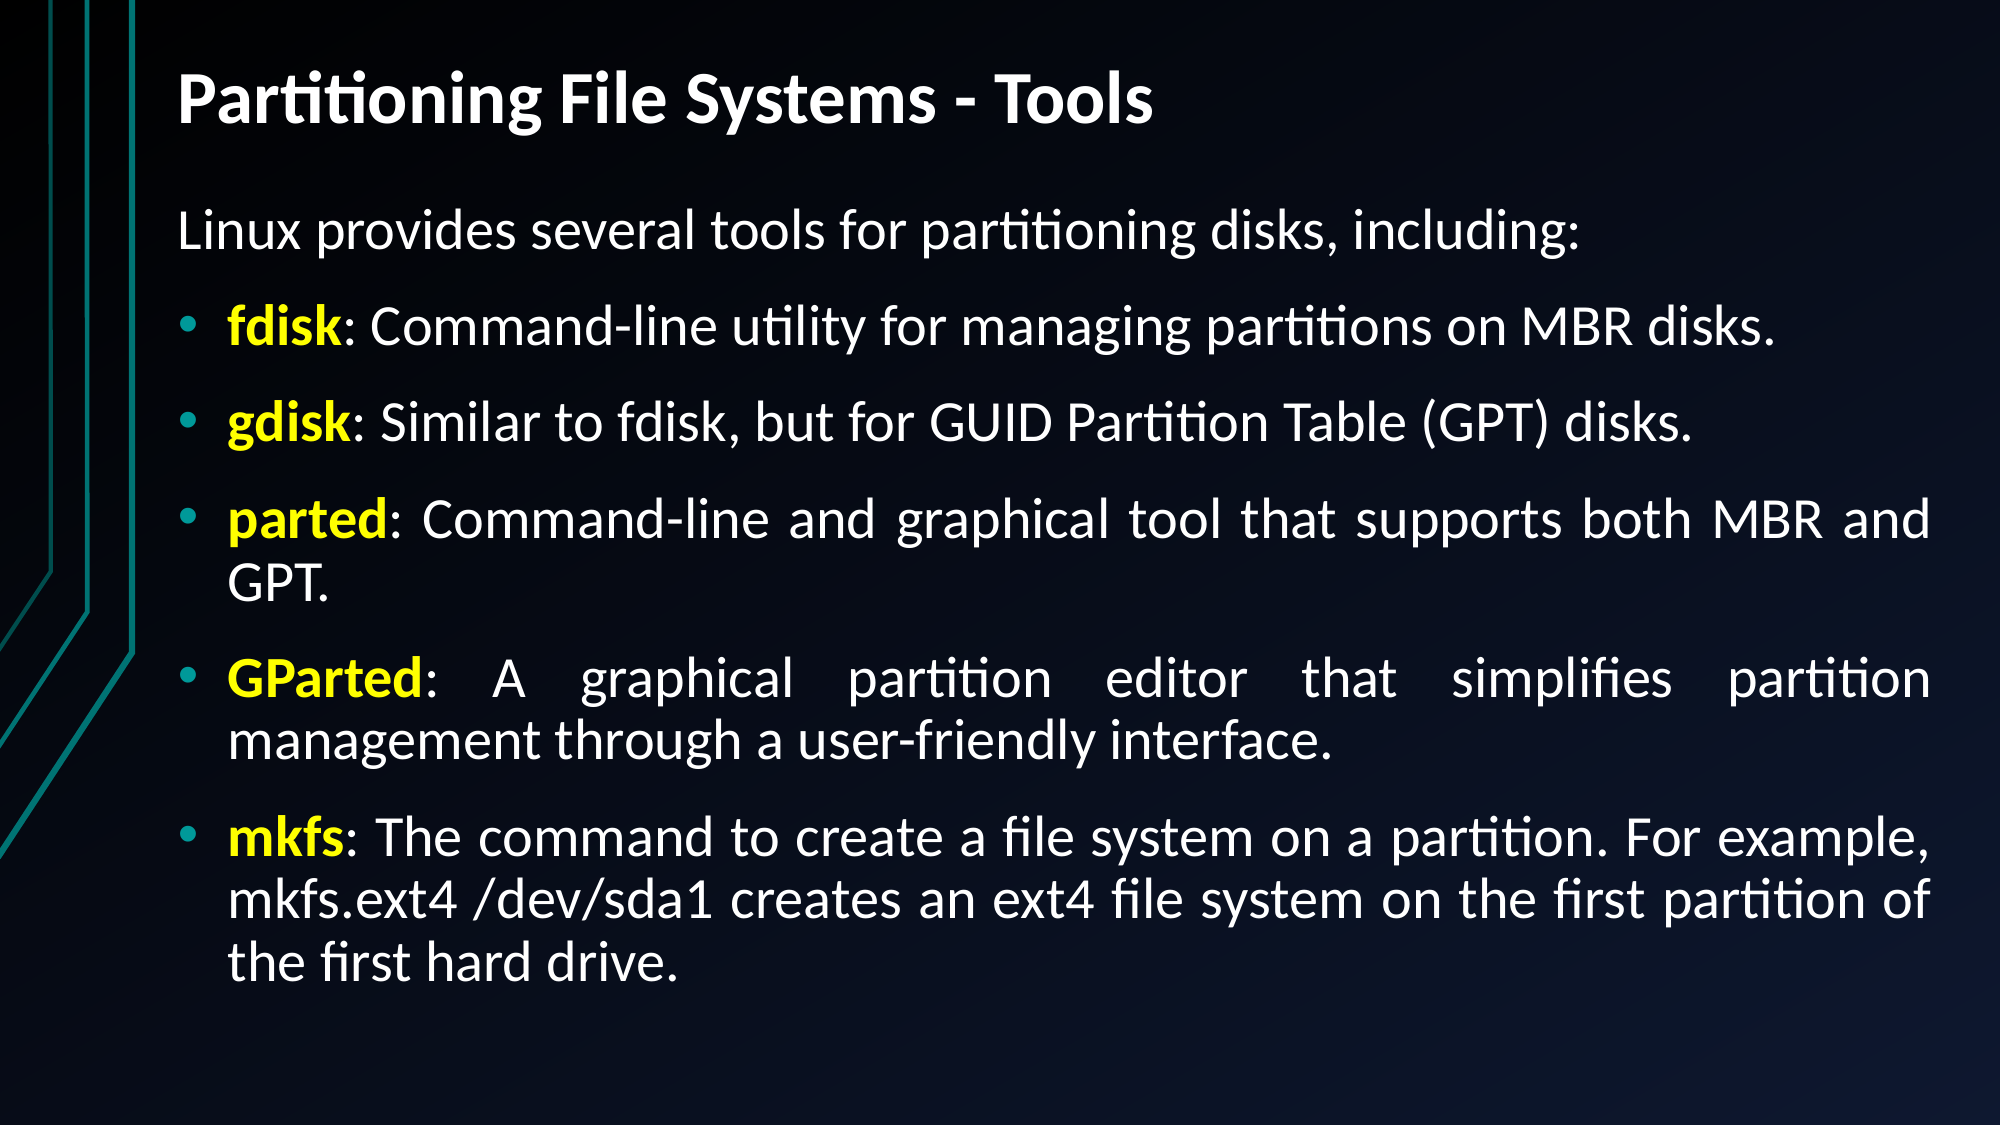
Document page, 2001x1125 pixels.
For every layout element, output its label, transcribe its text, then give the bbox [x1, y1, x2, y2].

list Linux provides several tools for partitioning disks, including: fdisk: Command-line utility for managing partitions on MBR disks. gdisk: Similar to fdisk, but for GUID Partition Table (GPT) disks. parted: Command-line and graphical tool that supports both MBR and GPT. GParted: A graphical partition editor that simplifies partition management through a user-friendly interface. mkfs: The command to create a file system on a partition. For example, mkfs.ext4 /dev/sda1 creates an ext4 file system on the first partition of the first hard drive. [157, 189, 1953, 1080]
title Partitioning File Systems - Tools [157, 45, 1953, 150]
